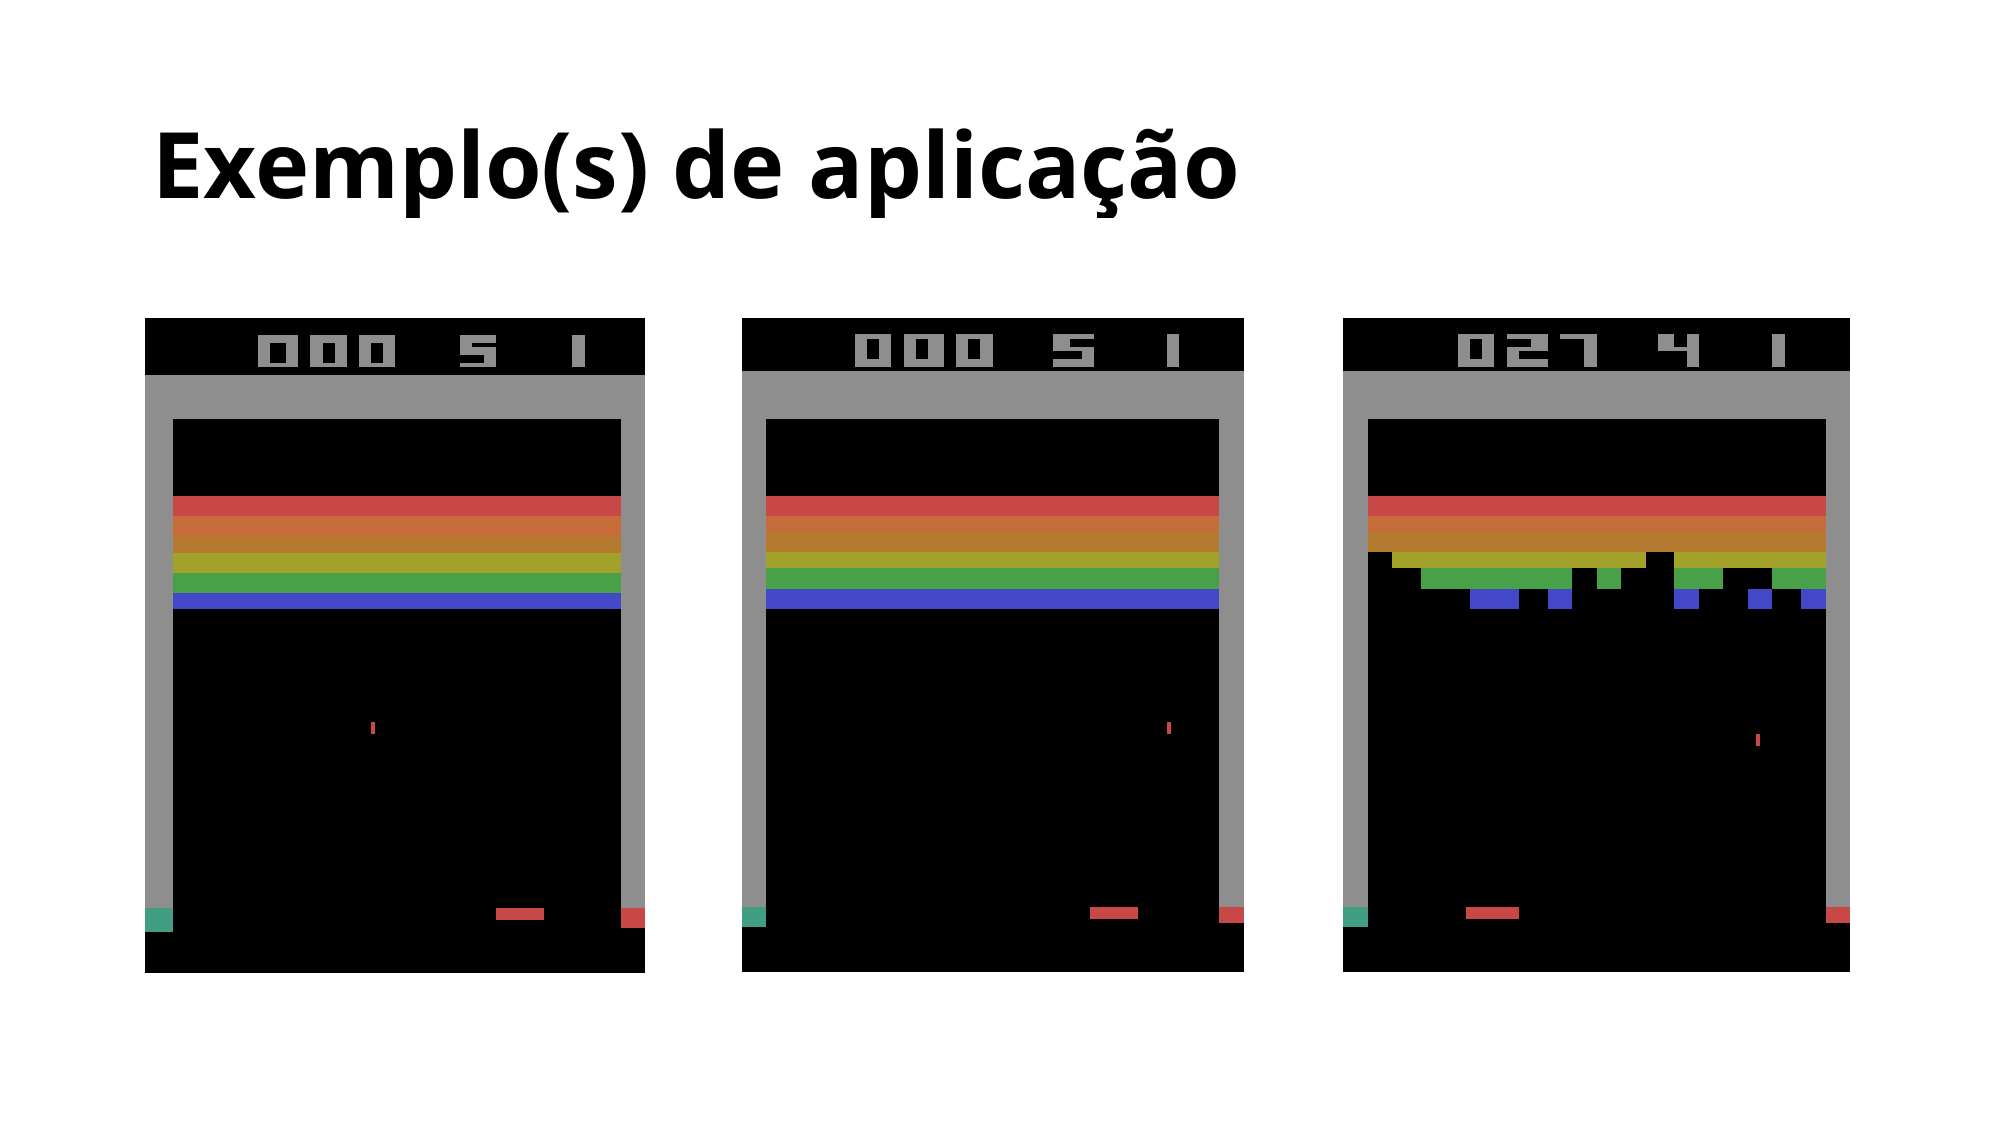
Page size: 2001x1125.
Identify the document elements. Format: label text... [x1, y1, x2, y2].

title Exemplo(s) de aplicação [137, 59, 1863, 218]
picture [65, 218, 1916, 1066]
